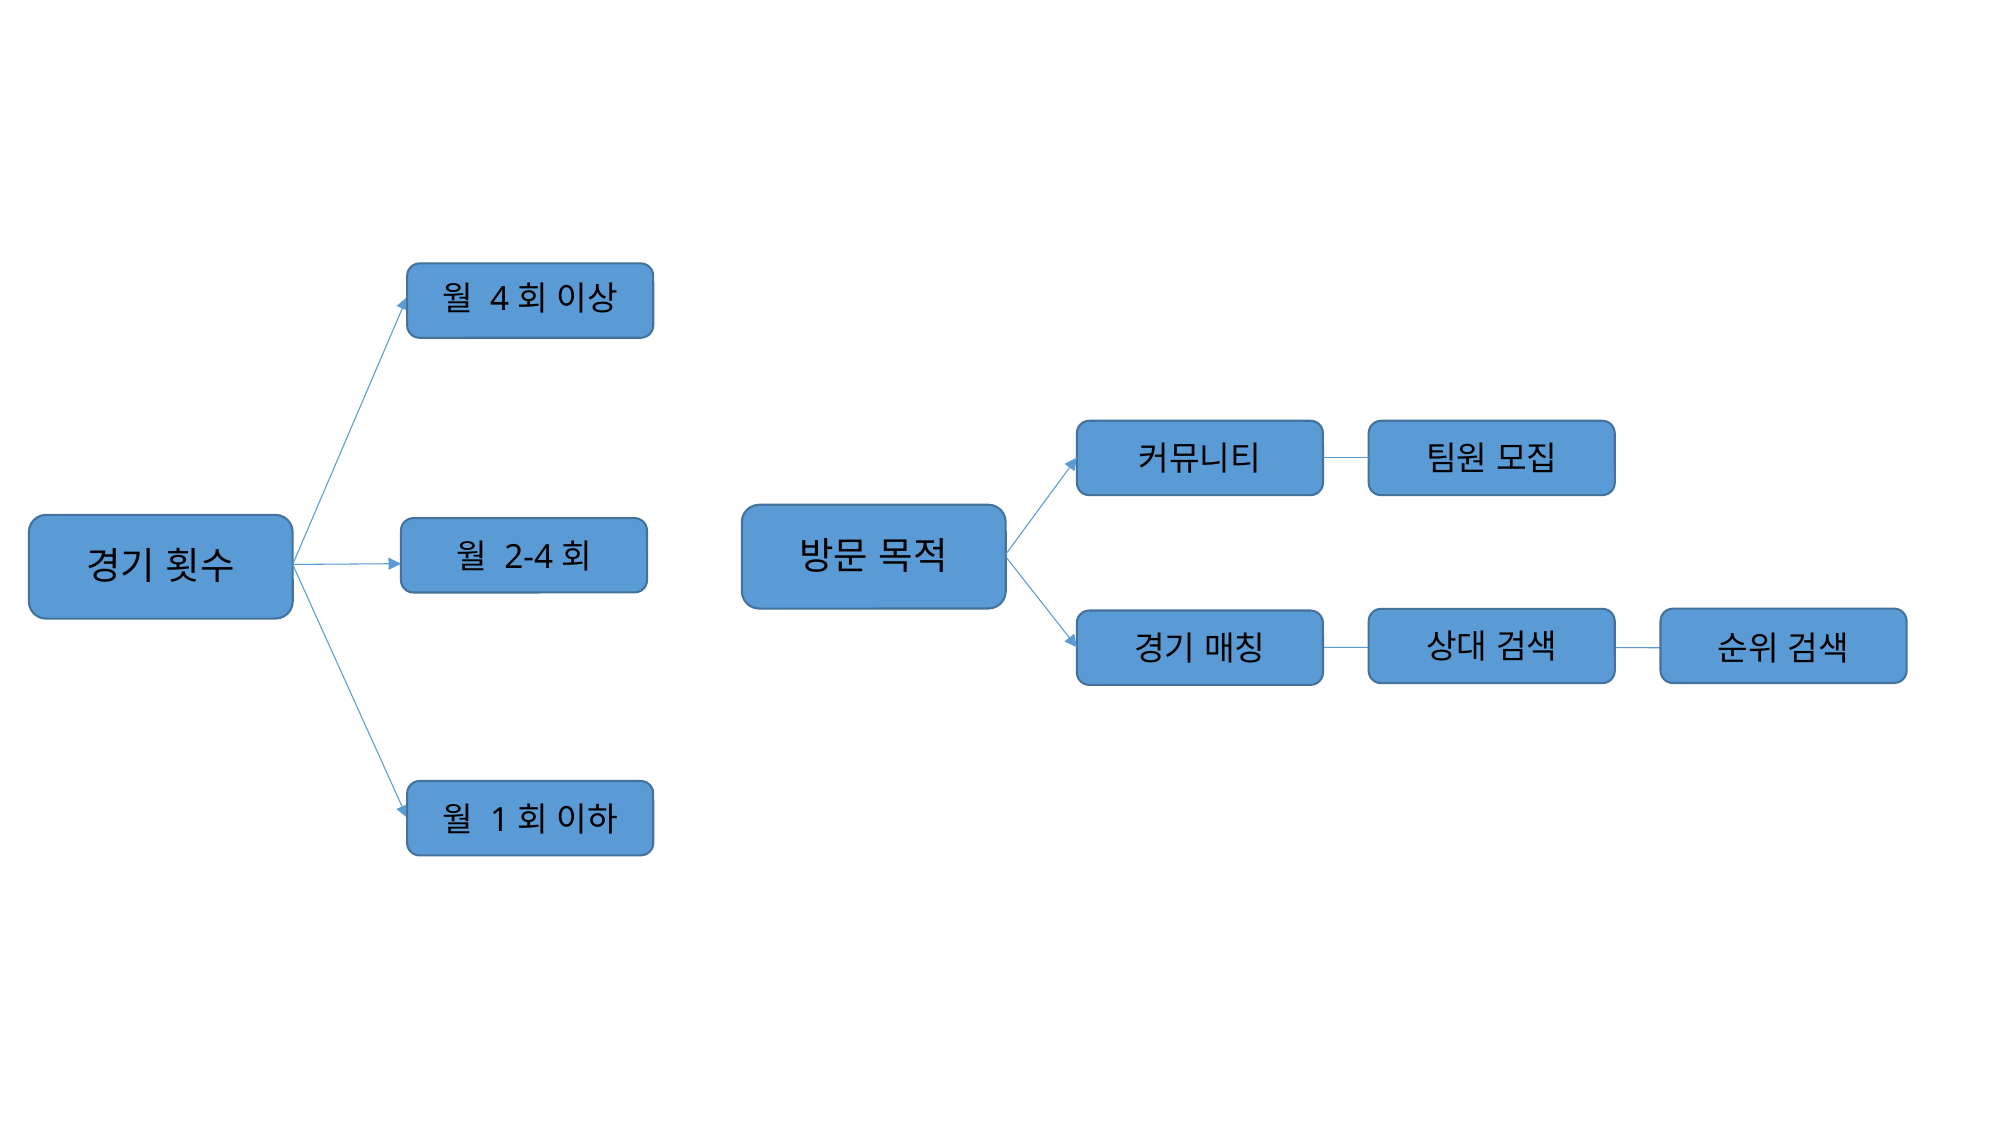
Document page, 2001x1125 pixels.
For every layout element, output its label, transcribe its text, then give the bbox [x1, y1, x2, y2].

text_box 경기 매칭 [1076, 619, 1323, 675]
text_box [292, 297, 408, 565]
text_box 방문 목적 [741, 524, 1006, 585]
text_box 경기 횟수 [28, 534, 292, 595]
text_box [1077, 459, 1325, 497]
text_box 월 4회 이상 [407, 269, 654, 325]
text_box [27, 513, 292, 620]
text_box [408, 583, 648, 594]
text_box 순위 검색 [1660, 619, 1907, 675]
text_box 팀원 모집 [1368, 430, 1615, 485]
text_box 상대 검색 [1368, 618, 1615, 647]
text_box [1076, 648, 1325, 686]
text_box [1005, 457, 1077, 555]
text_box [1077, 609, 1325, 647]
text_box [1367, 419, 1616, 497]
text_box [408, 517, 648, 527]
text_box [408, 273, 655, 339]
text_box [740, 503, 1005, 610]
text_box [406, 791, 655, 857]
text_box [1076, 419, 1325, 457]
text_box 월 2-4회 [408, 527, 648, 583]
text_box [408, 779, 654, 790]
text_box 월 1회 이하 [407, 790, 654, 846]
text_box 상대 검색 [1368, 648, 1615, 673]
text_box [1367, 648, 1616, 685]
text_box [407, 262, 653, 269]
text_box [292, 565, 408, 819]
text_box [1367, 607, 1616, 647]
text_box 커뮤니티 [1076, 430, 1323, 485]
text_box [1659, 607, 1908, 685]
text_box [1005, 556, 1077, 648]
